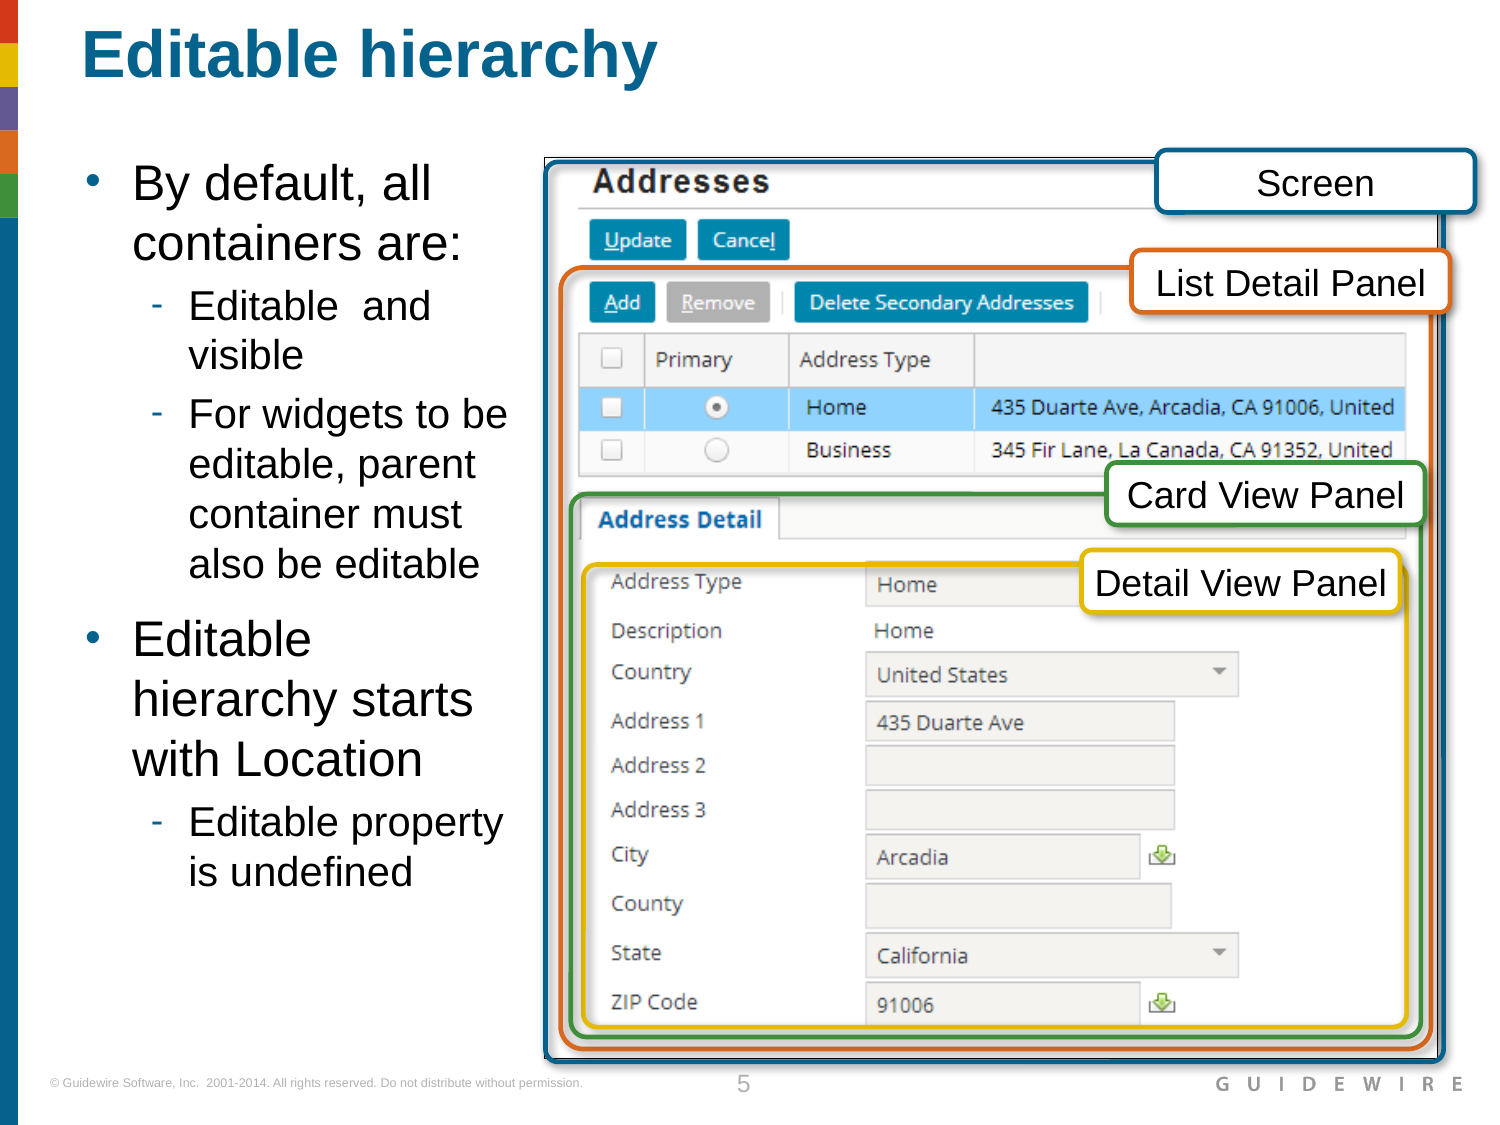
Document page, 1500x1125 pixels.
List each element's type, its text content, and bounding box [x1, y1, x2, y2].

picture [1160, 157, 1439, 209]
list By default, all containers are: Editable and visible For widgets to be editable, parent container must also be editable Editable hierarchy starts with Location Editable property is undefined [85, 149, 521, 1049]
title Editable hierarchy [81, 19, 1446, 142]
picture [543, 157, 1153, 167]
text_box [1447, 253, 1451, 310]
text_box Screen [1166, 149, 1476, 213]
picture [549, 165, 1439, 1059]
picture [1215, 1073, 1480, 1096]
